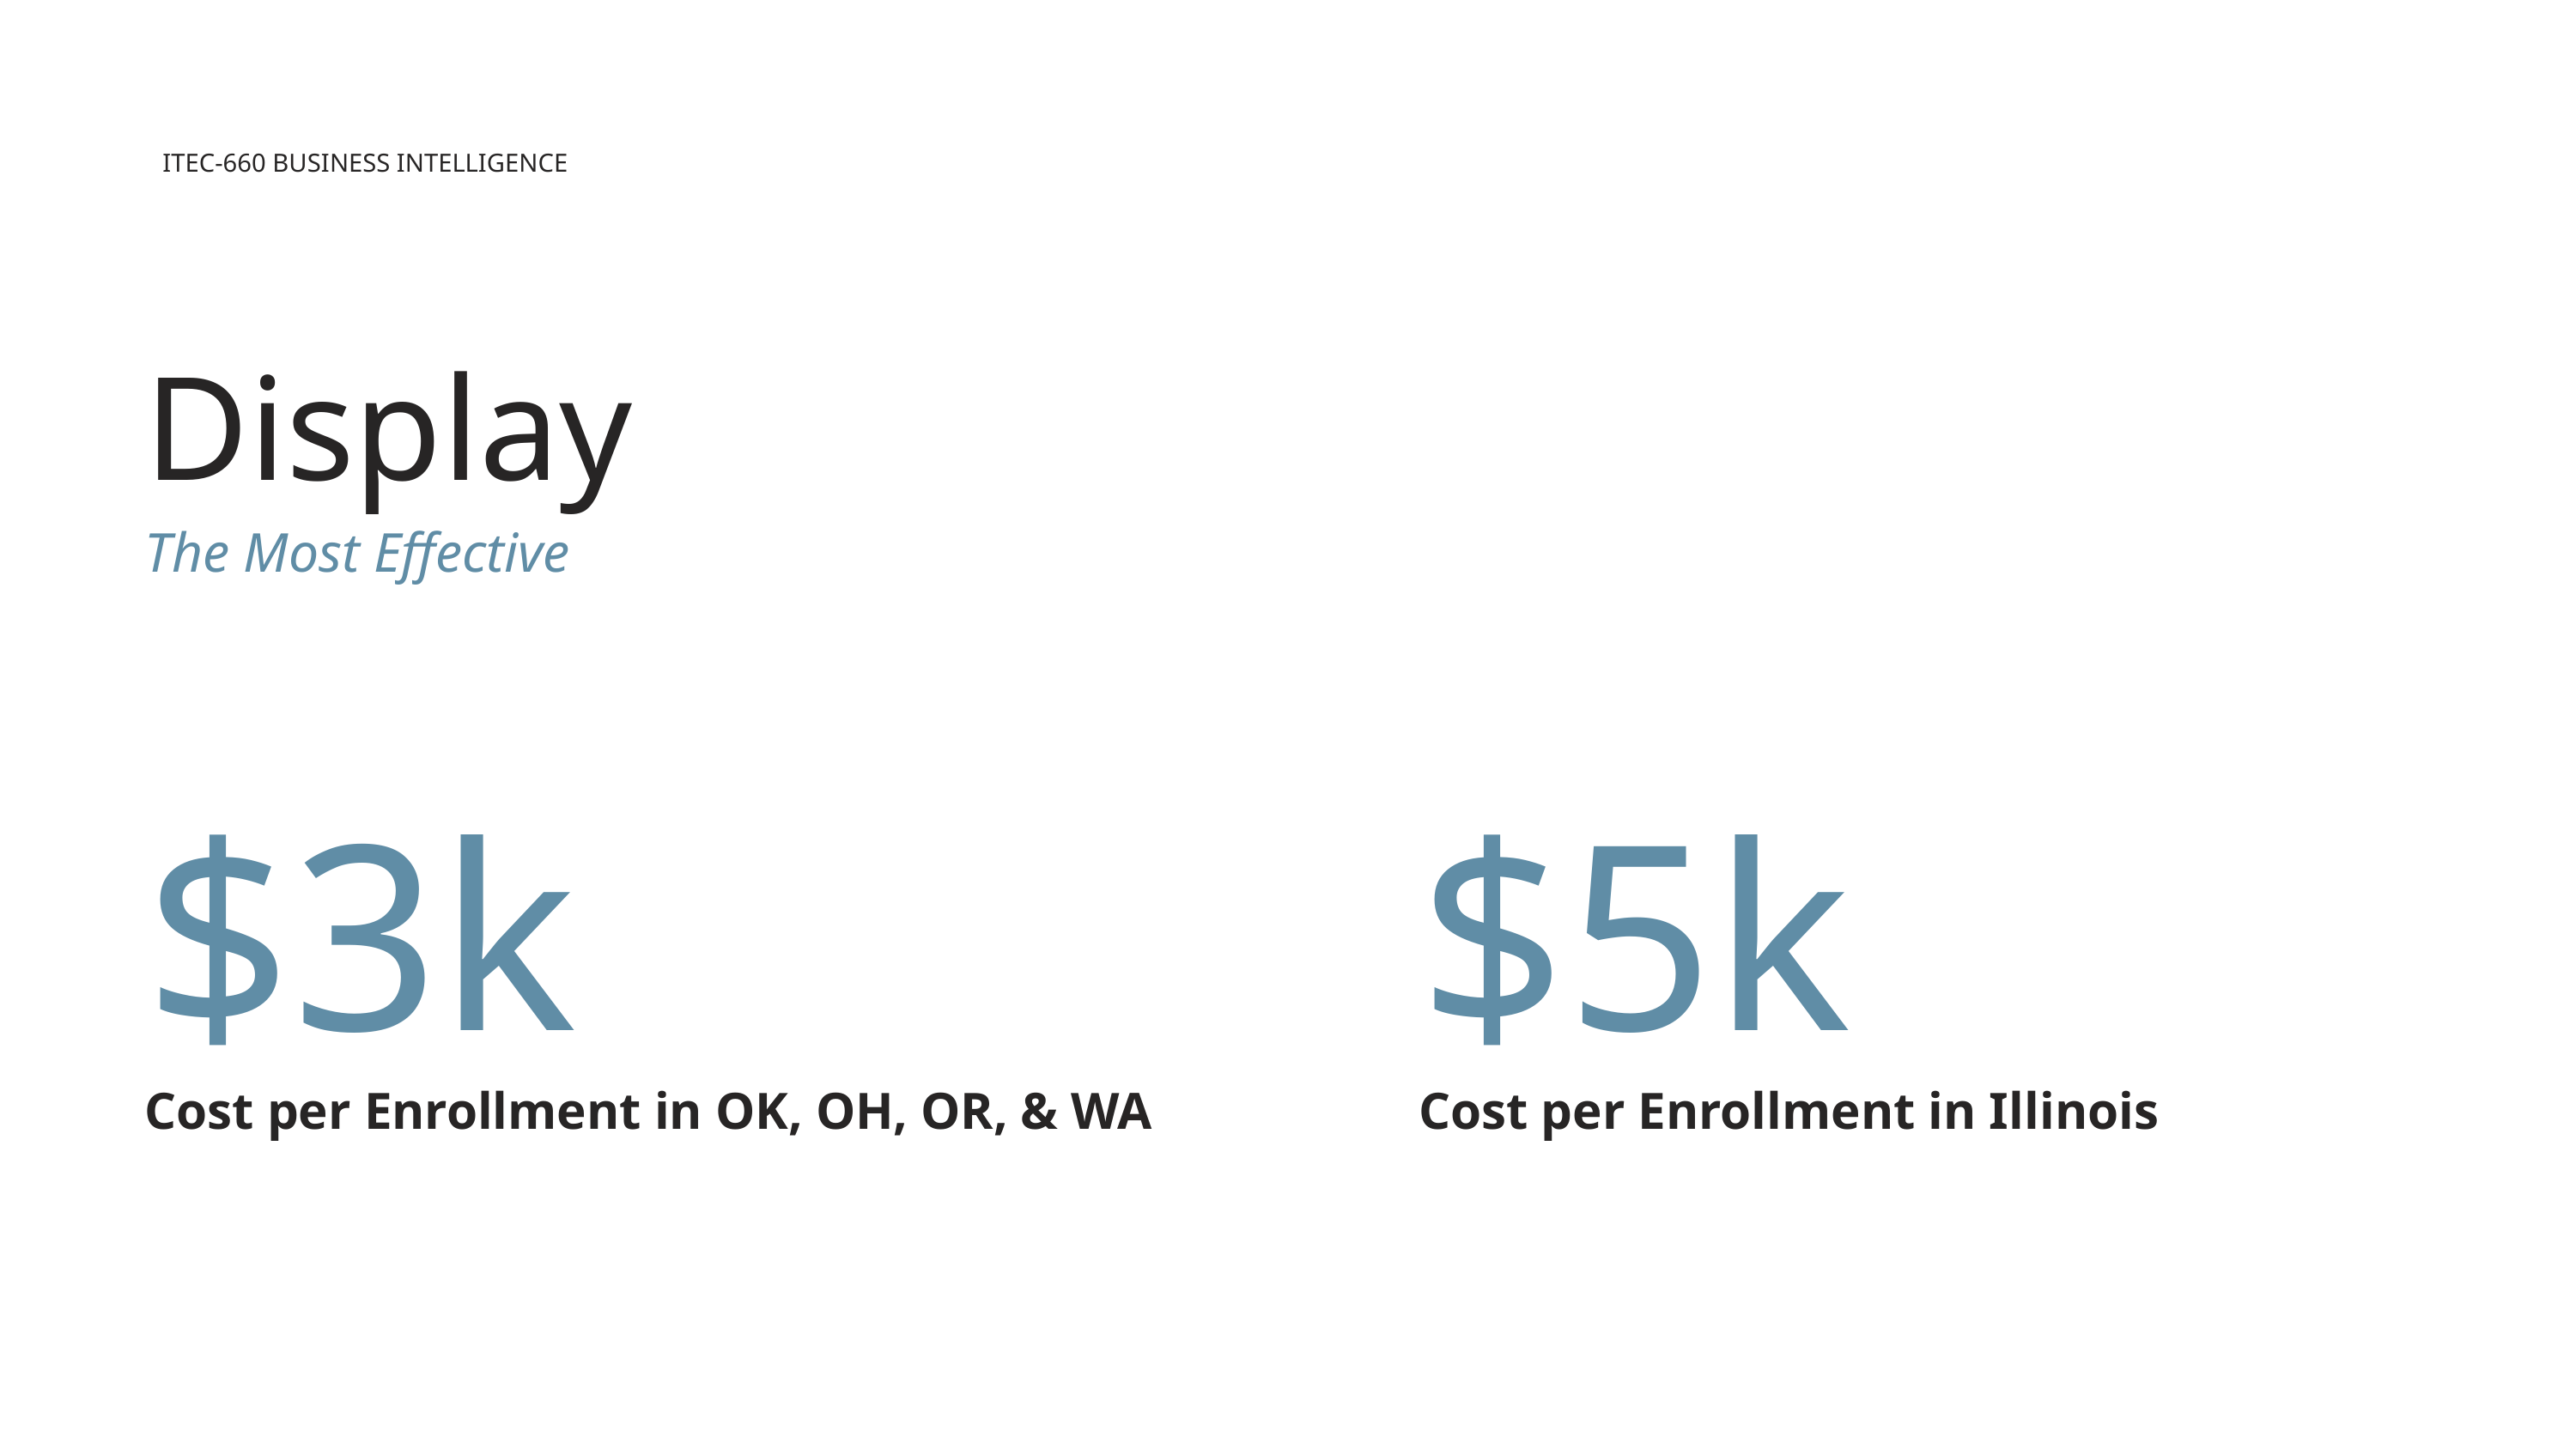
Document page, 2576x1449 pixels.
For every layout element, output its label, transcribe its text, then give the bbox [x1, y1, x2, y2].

text_box Cost per Enrollment in OK, OH, OR, & WA [144, 1055, 1157, 1139]
text_box Cost per Enrollment in Illinois [1419, 1055, 2432, 1139]
text_box $3k [144, 711, 1157, 1055]
text_box $5k [1419, 711, 2432, 1055]
text_box ITEC-660 BUSINESS INTELLIGENCE [162, 135, 639, 177]
text_box Display The Most Effective [144, 312, 1783, 584]
